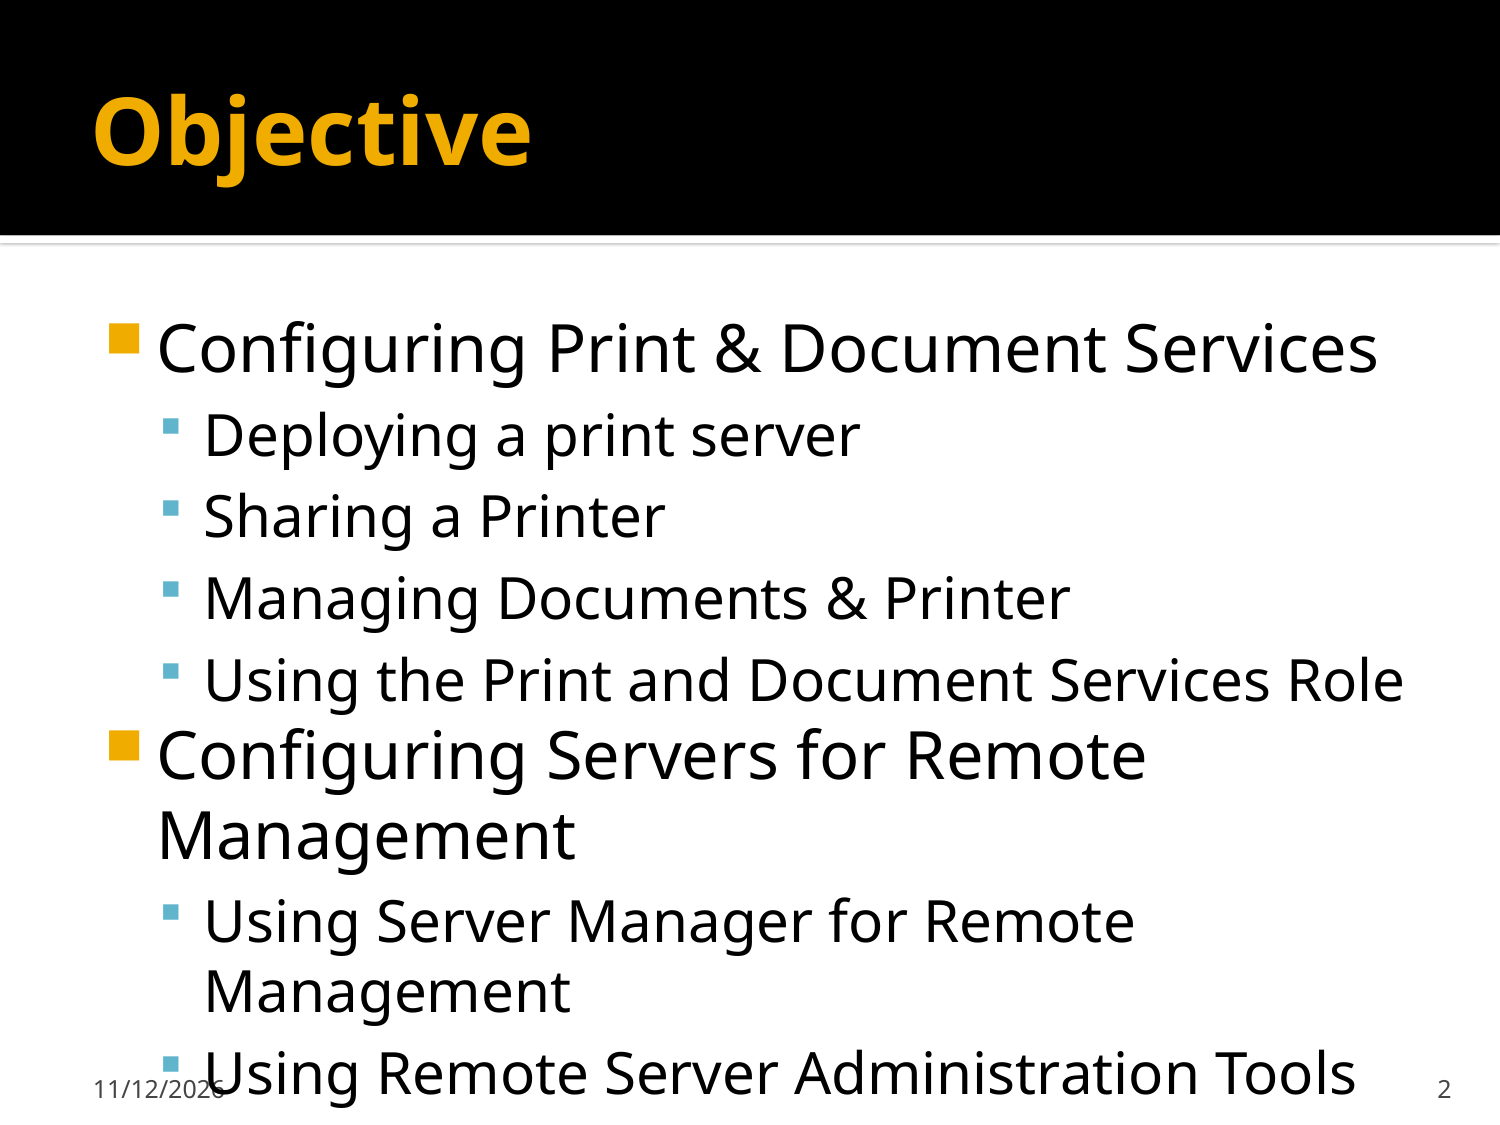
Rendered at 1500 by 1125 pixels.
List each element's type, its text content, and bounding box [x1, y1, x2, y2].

slide_number 2 [1345, 1062, 1467, 1108]
list Configuring Print & Document Services Deploying a print server Sharing a Printer Managing Documents & Printer Using the Print and Document Services Role Configuring Servers for Remote Management Using Server Manager for Remote Management Using Remote Server Administration Tools [75, 291, 1425, 1050]
title Objective [75, 25, 1425, 231]
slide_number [75, 1062, 425, 1108]
